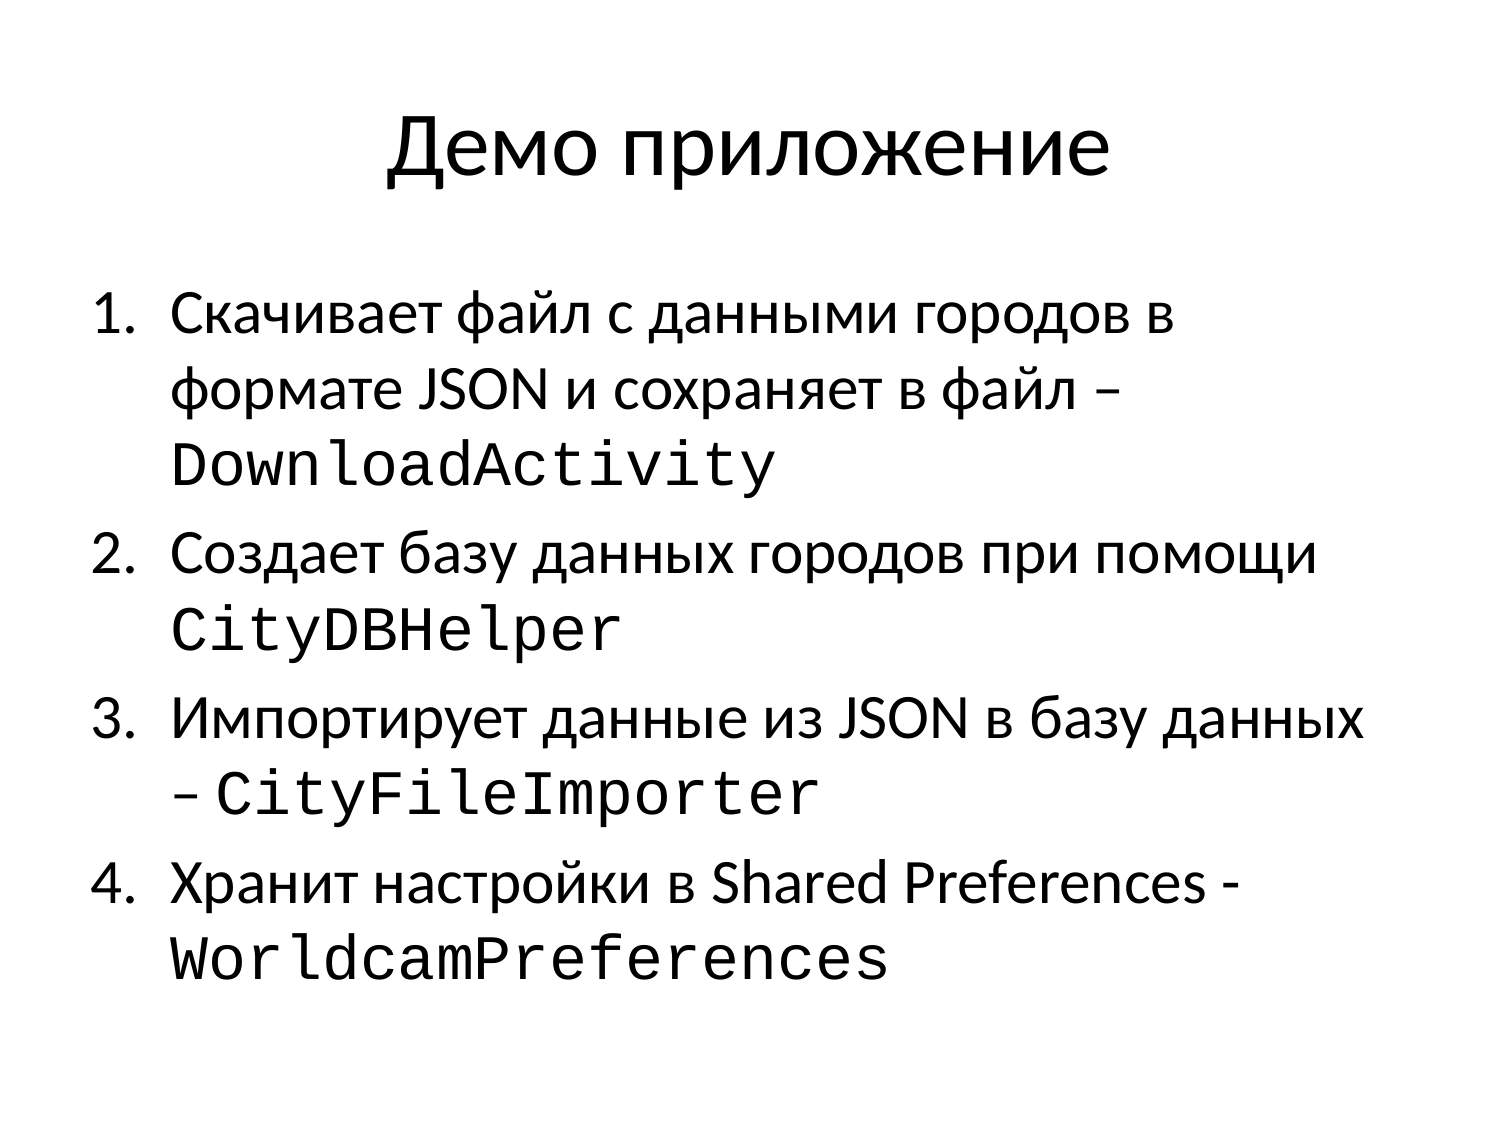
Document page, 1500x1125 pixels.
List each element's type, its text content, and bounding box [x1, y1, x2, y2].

list Скачивает файл с данными городов в формате JSON и сохраняет в файл – DownloadActivity Создает базу данных городов при помощи CityDBHelper Импортирует данные из JSON в базу данных – CityFileImporter Хранит настройки в Shared Preferences - WorldcamPreferences [75, 262, 1425, 1005]
title Демо приложение [75, 45, 1425, 233]
